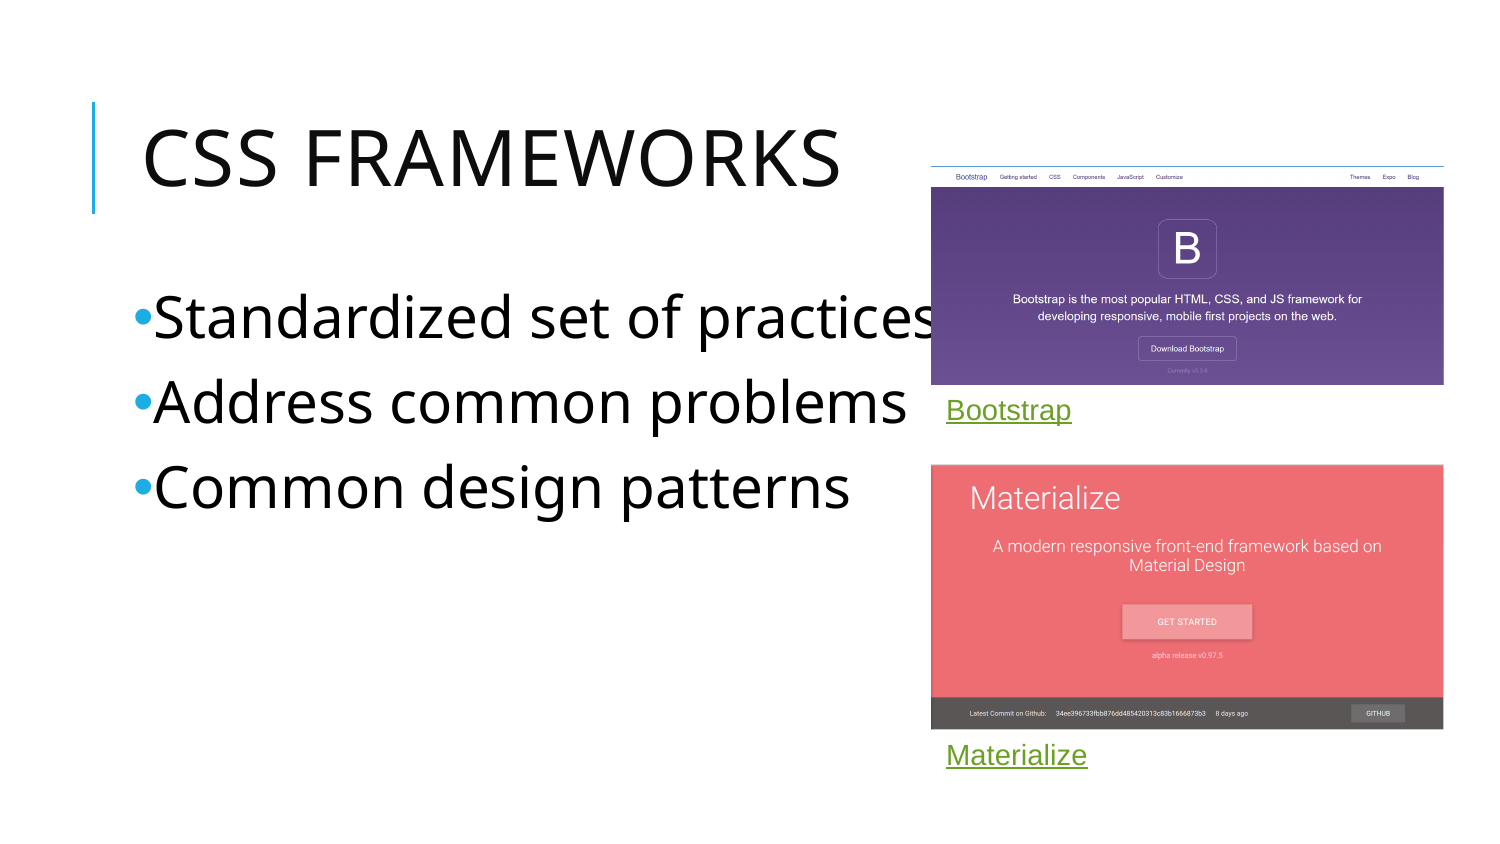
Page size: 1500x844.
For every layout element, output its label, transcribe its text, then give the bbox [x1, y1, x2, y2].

picture [931, 166, 1444, 385]
title CSs Frameworks [126, 71, 1322, 257]
list Standardized set of practices Address common problems Common design patterns [126, 281, 1322, 777]
picture [931, 464, 1444, 730]
text_box Bootstrap [931, 392, 1444, 434]
text_box Materialize [931, 737, 1444, 779]
